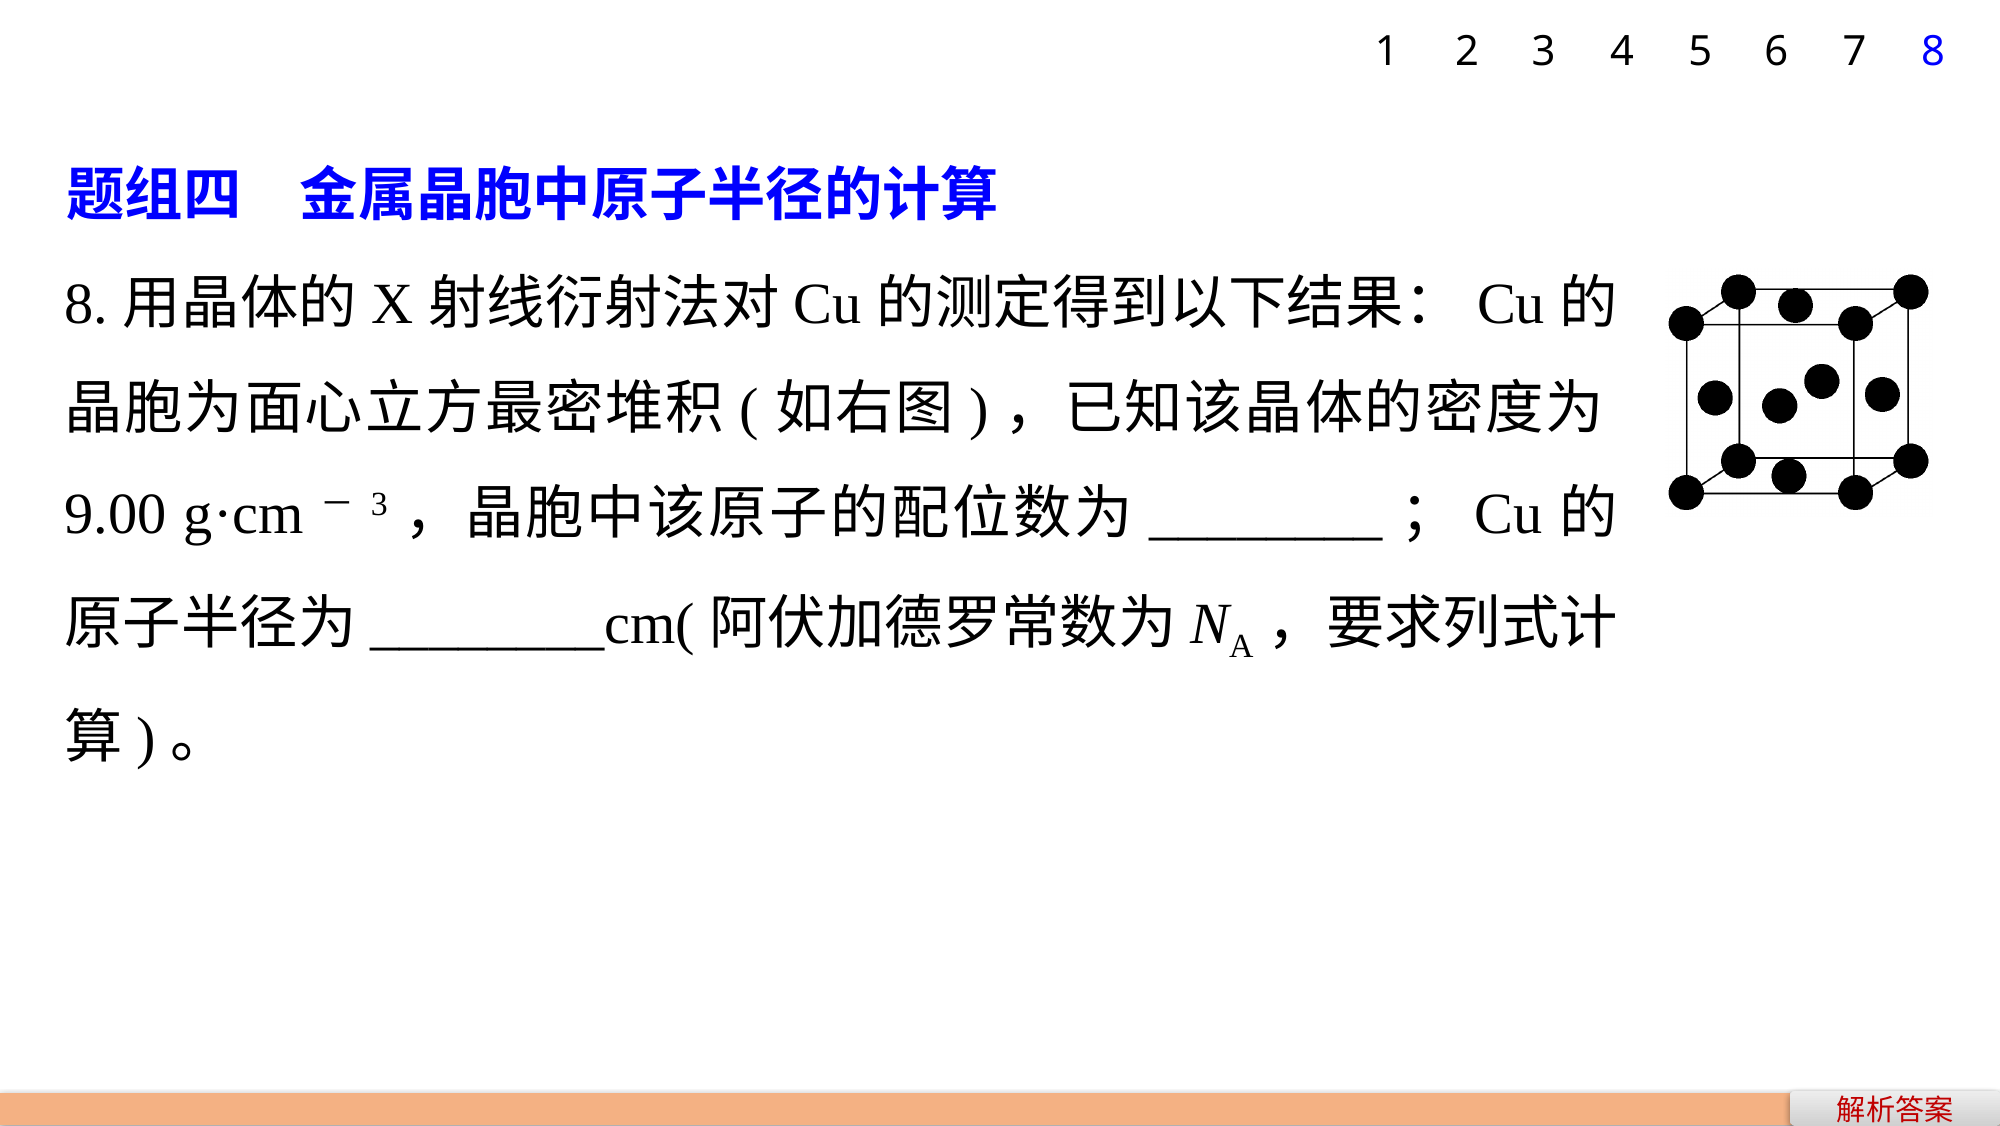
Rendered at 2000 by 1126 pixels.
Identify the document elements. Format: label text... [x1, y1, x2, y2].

text_box 3 [1515, 1, 1573, 96]
text_box 4 [1589, 1, 1655, 96]
text_box 6 [1747, 1, 1805, 96]
text_box 题组四 金属晶胞中原子半径的计算 [52, 105, 1014, 235]
text_box [0, 1092, 1787, 1126]
text_box 8 [1900, 1, 1966, 96]
text_box 5 [1667, 1, 1733, 96]
picture [1665, 268, 1934, 517]
text_box 8.用晶体的X­射线衍射法对Cu的测定得到以下结果：Cu的晶胞为面心立方最密堆积(如右图)，已知该晶体的密度为9.00 g·cm－3，晶胞中该原子的配位数为________；Cu的原子半径为________cm(阿伏加德罗常数为NA，要求列式计算)。 [44, 220, 1638, 780]
text_box 1 [1354, 1, 1420, 96]
text_box 7 [1822, 1, 1888, 96]
text_box 解析答案 [1788, 1089, 2000, 1126]
text_box 2 [1436, 1, 1498, 96]
